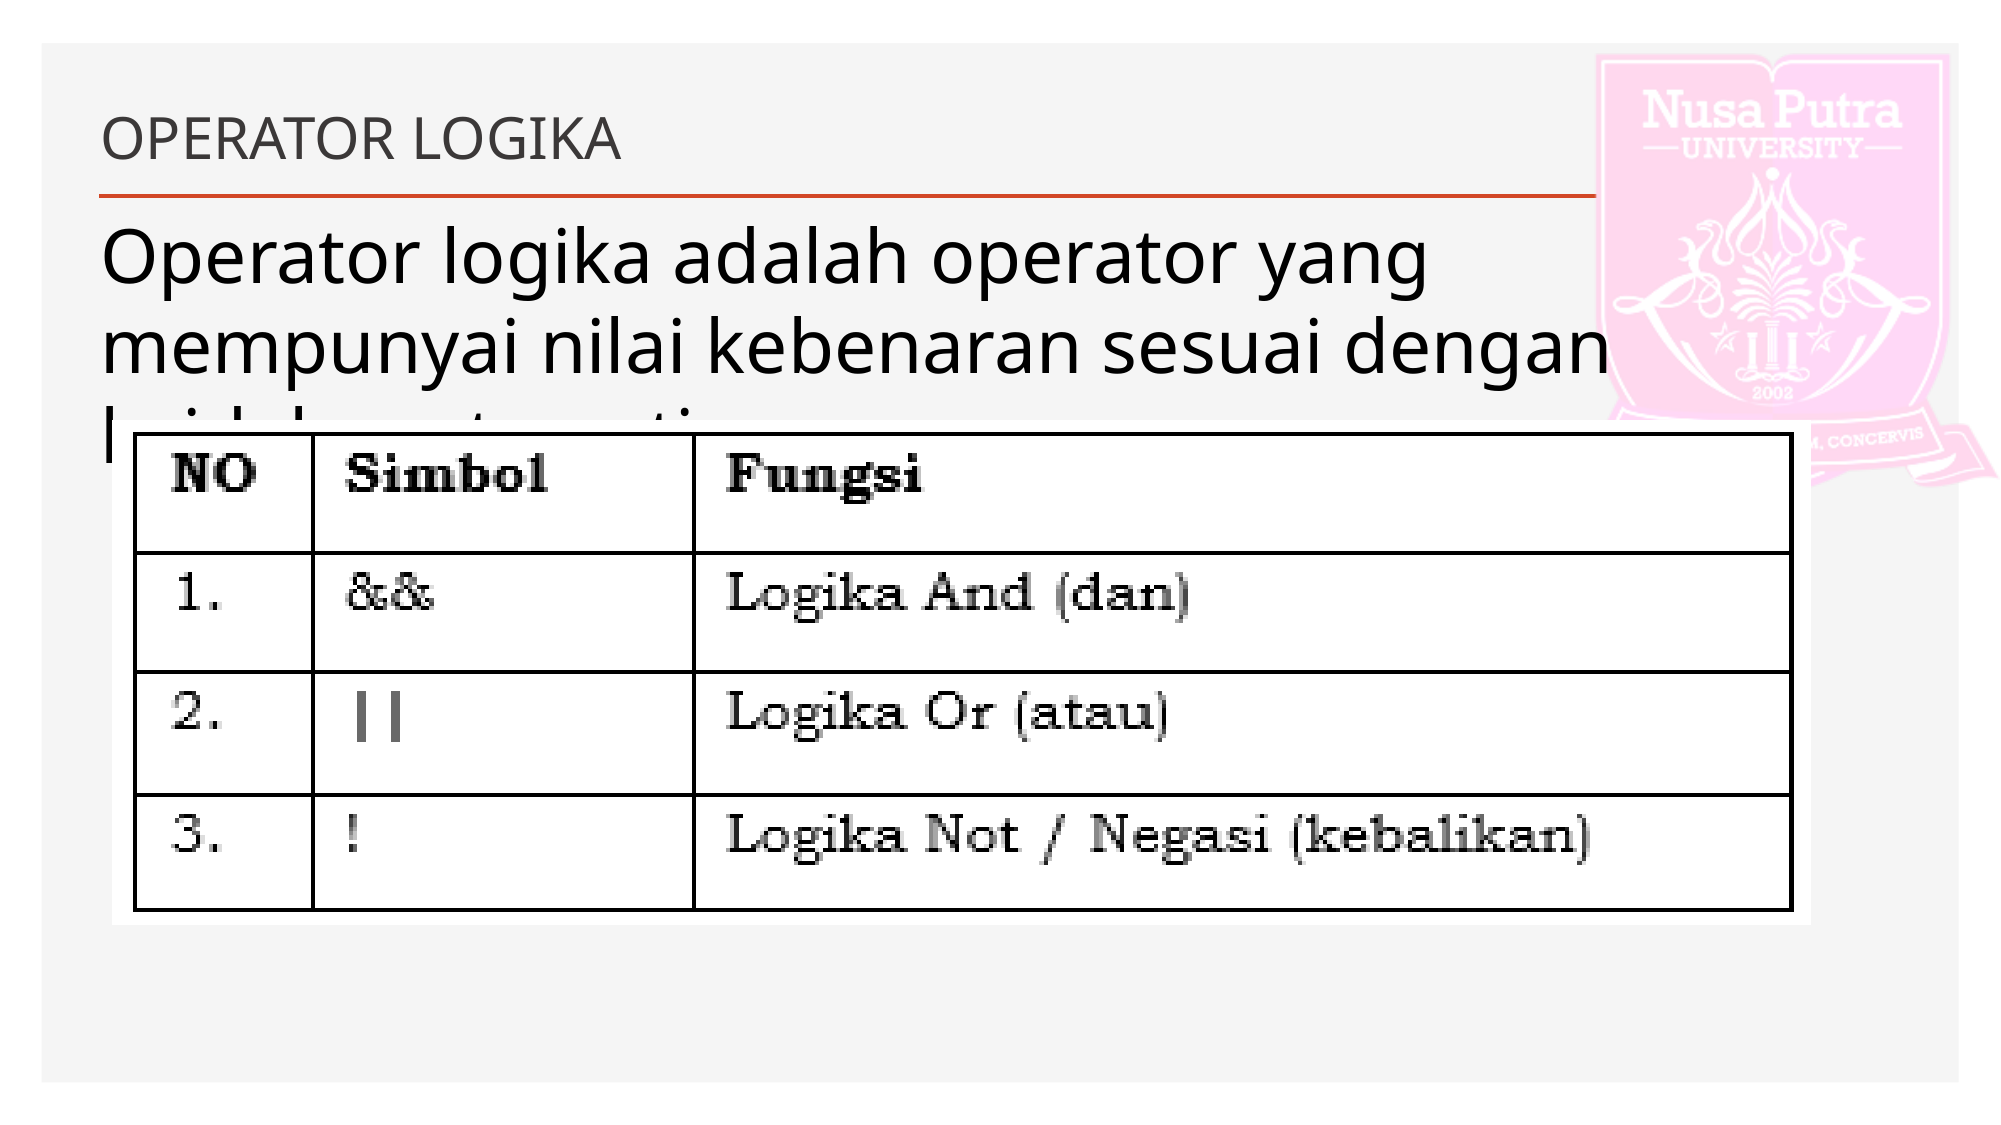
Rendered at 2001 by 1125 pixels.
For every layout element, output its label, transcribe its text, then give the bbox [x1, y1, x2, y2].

title OPERATOR LOGIKA [85, 73, 1355, 179]
text_box Operator logika adalah operator yang mempunyai nilai kebenaran sesuai dengan kaidah matematis [85, 200, 1546, 486]
picture [111, 52, 2000, 925]
